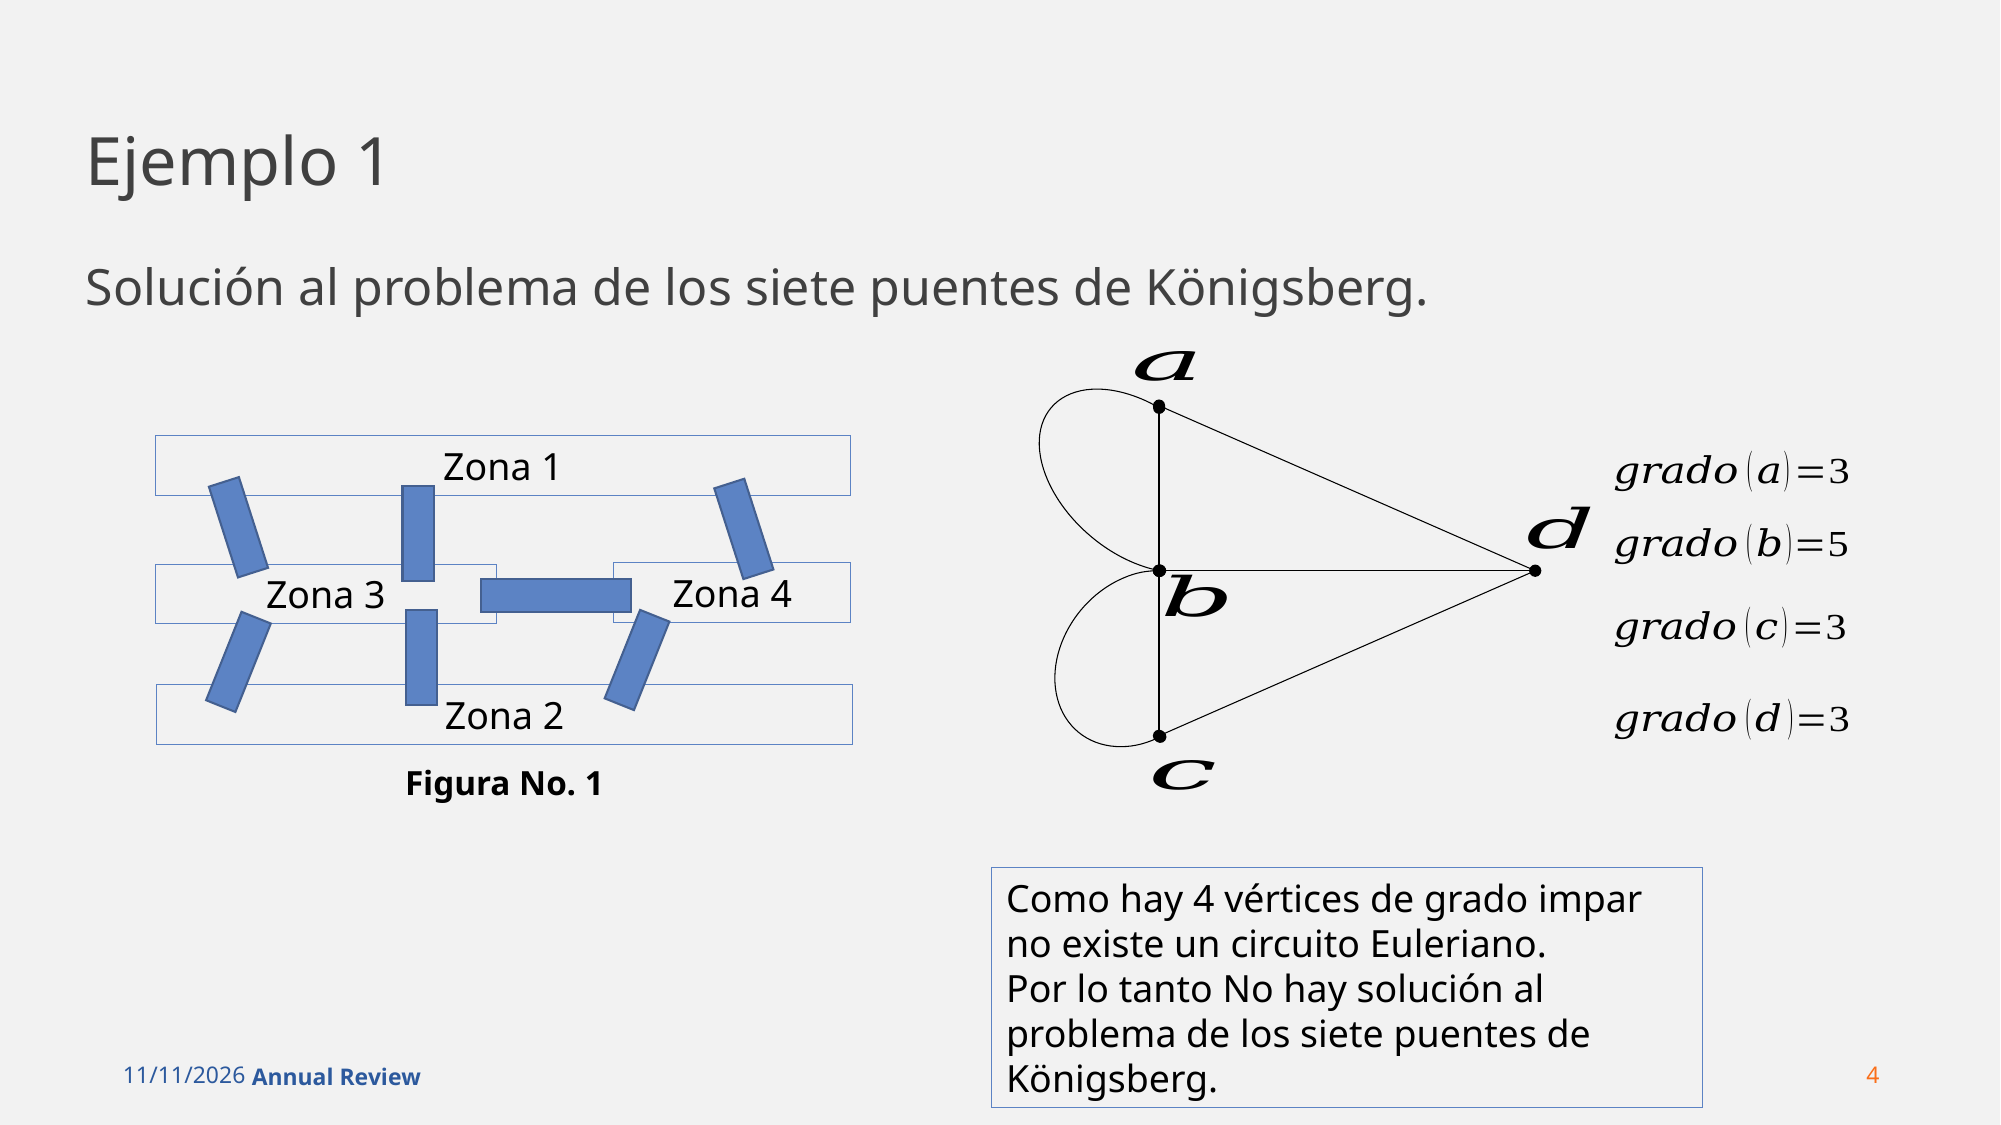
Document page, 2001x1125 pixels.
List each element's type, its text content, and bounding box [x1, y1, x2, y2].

text_box [1054, 570, 1167, 748]
text_box Como hay 4 vértices de grado impar no existe un circuito Euleriano. Por lo tanto No hay solución al problema de los siete puentes de Königsberg. [991, 867, 1703, 1108]
title Ejemplo 1 [70, 106, 1932, 222]
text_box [1158, 570, 1536, 736]
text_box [1158, 405, 1536, 570]
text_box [155, 435, 853, 811]
text_box Solución al problema de los siete puentes de Königsberg. [70, 221, 1615, 358]
text_box [1038, 388, 1165, 570]
